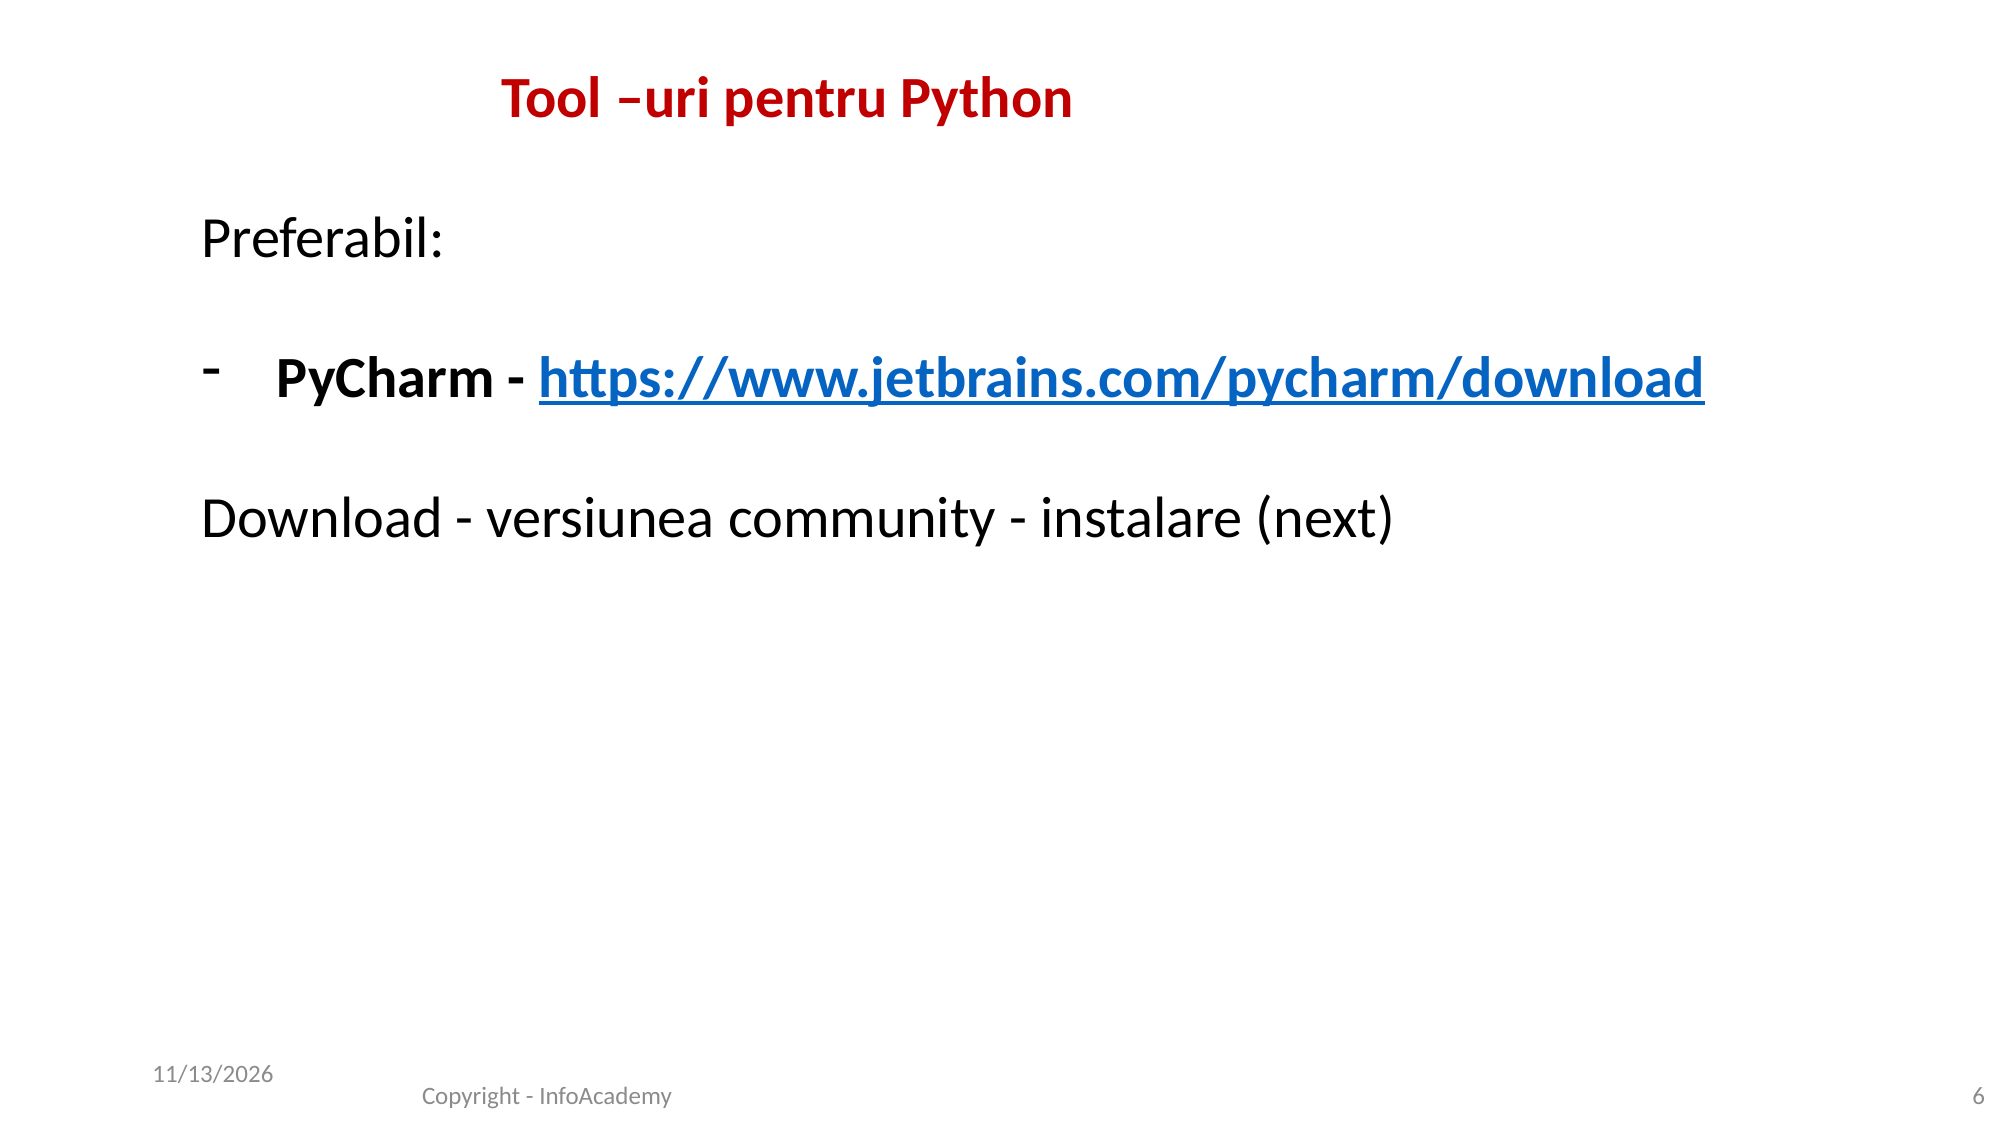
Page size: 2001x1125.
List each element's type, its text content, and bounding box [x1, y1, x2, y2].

slide_number 6 [1874, 1065, 2000, 1125]
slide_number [137, 1042, 588, 1103]
text_box Tool –uri pentru Python Preferabil: PyCharm - https://www.jetbrains.com/pycharm/download Download - versiunea community - instalare (next) [186, 52, 1981, 557]
footer Copyright - InfoAcademy [0, 1065, 1095, 1125]
